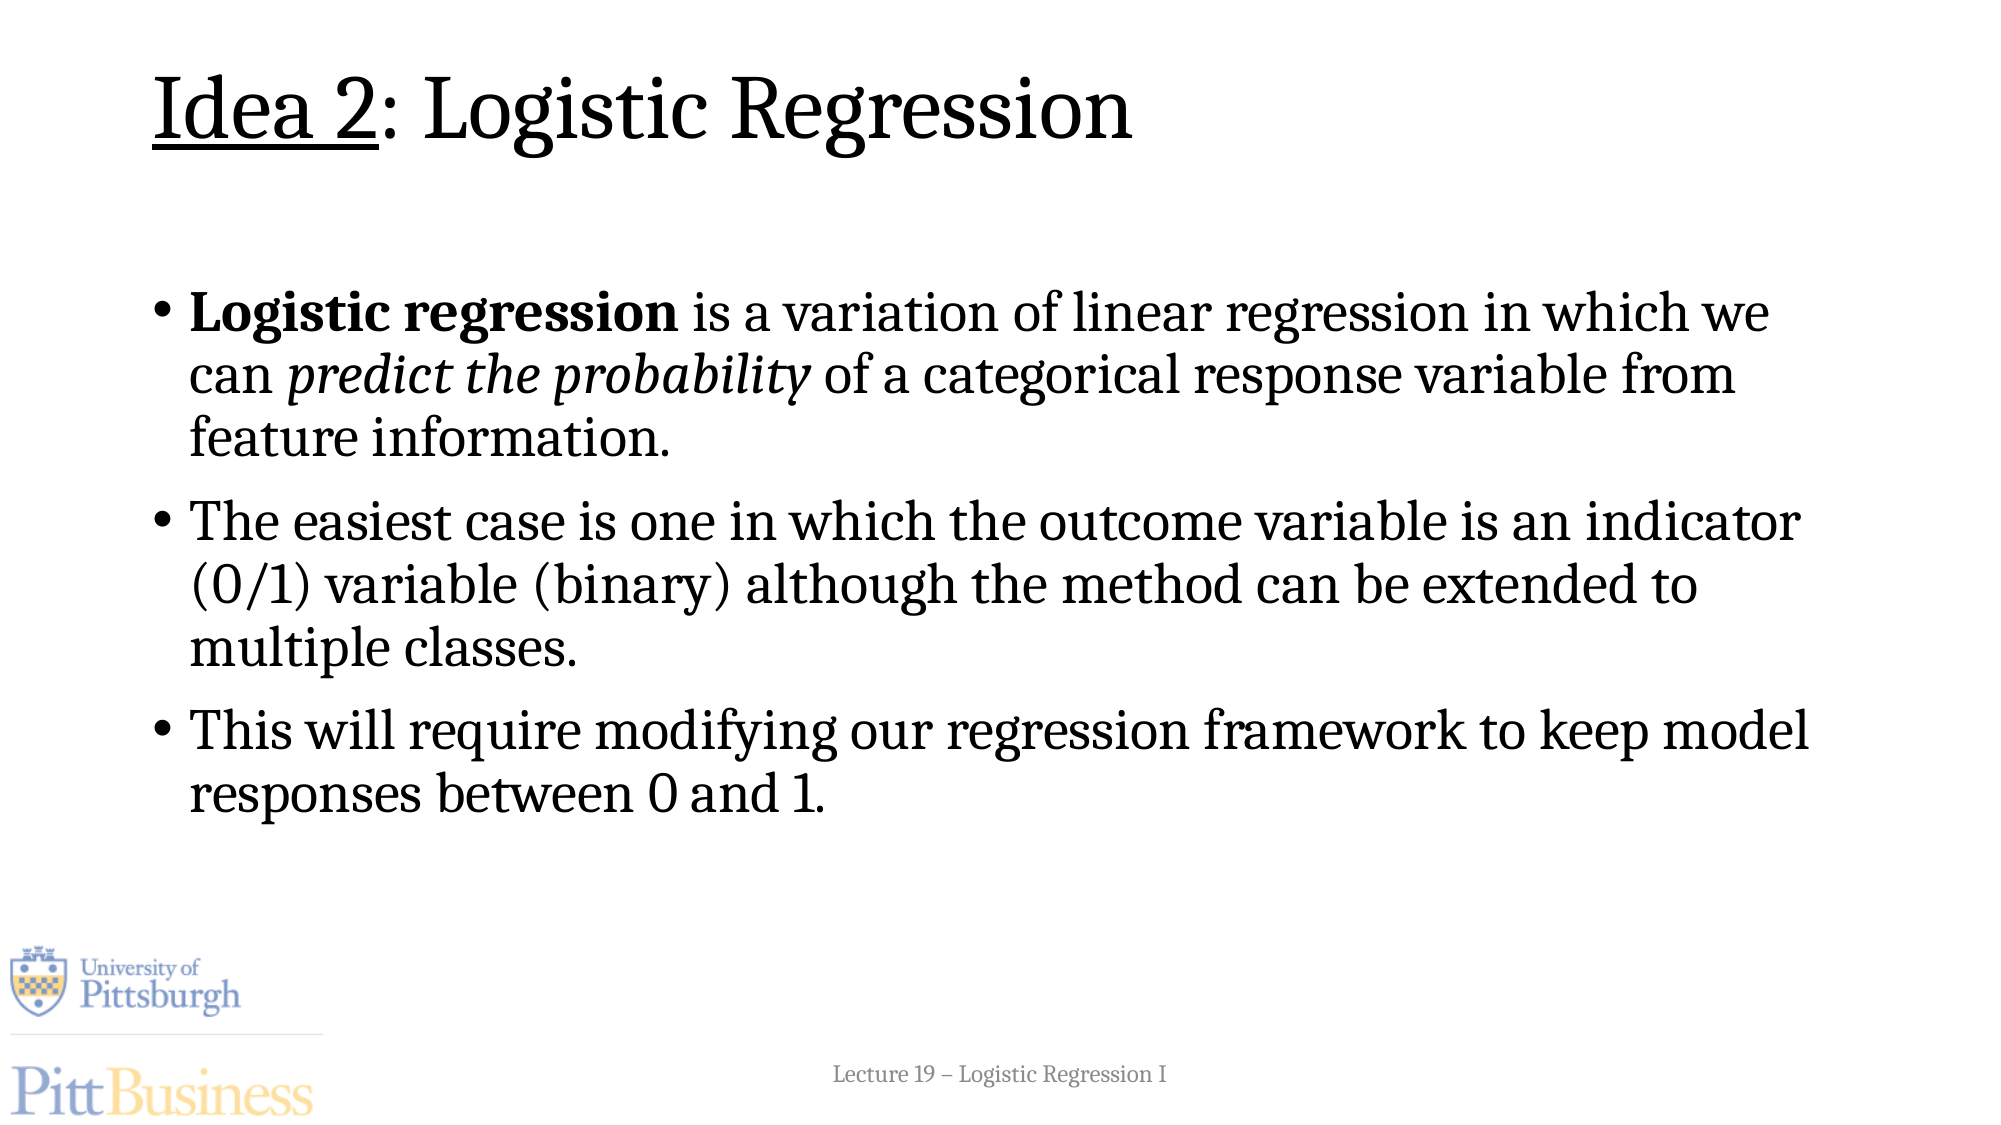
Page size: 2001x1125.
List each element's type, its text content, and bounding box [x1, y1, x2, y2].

list Logistic regression is a variation of linear regression in which we can predict the probability of a categorical response variable from feature information. The easiest case is one in which the outcome variable is an indicator (0/1) variable (binary) although the method can be extended to multiple classes. This will require modifying our regression framework to keep model responses between 0 and 1. [137, 273, 1863, 987]
title Idea 2: Logistic Regression [137, 0, 1863, 218]
footer Lecture 19 – Logistic Regression I [662, 1042, 1338, 1103]
